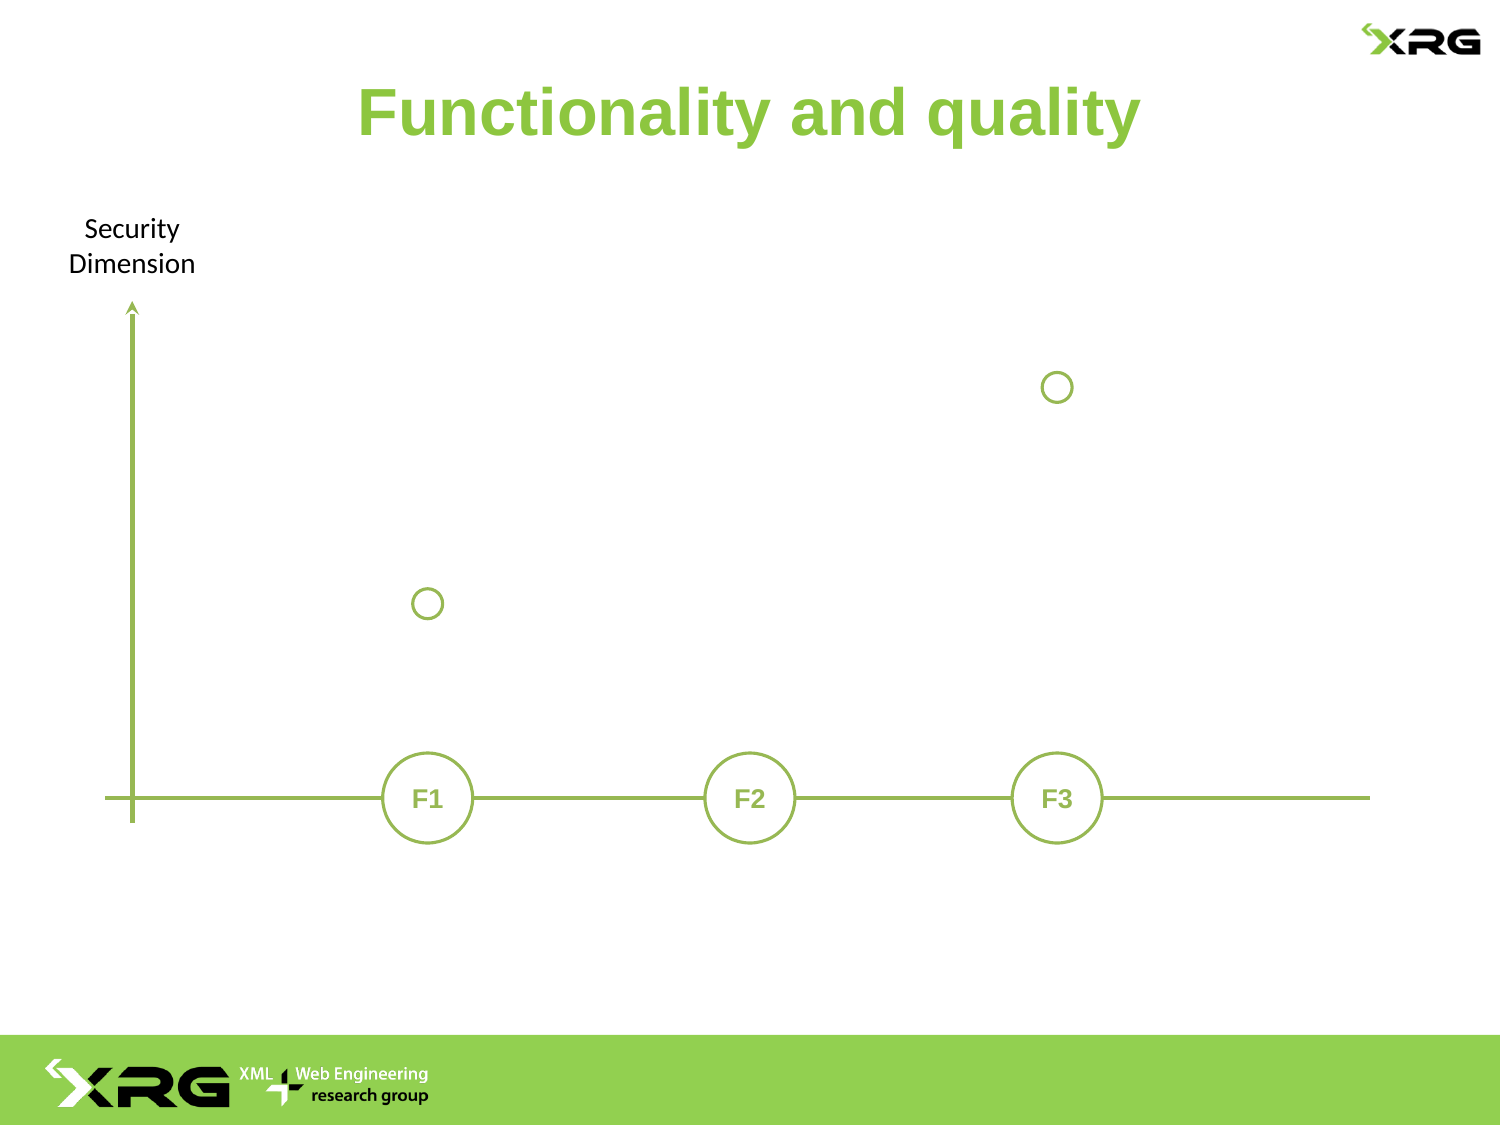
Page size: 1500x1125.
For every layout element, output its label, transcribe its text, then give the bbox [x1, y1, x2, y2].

picture [1357, 19, 1483, 60]
text_box F3 [1012, 753, 1103, 797]
text_box F2 [705, 806, 795, 844]
title Functionality and quality [75, 45, 1425, 173]
text_box [412, 588, 443, 619]
text_box F3 [1012, 806, 1102, 844]
text_box Security Dimension [31, 194, 233, 302]
text_box F1 [383, 806, 472, 844]
picture [37, 1054, 435, 1111]
text_box [1042, 372, 1073, 403]
text_box F2 [704, 753, 795, 797]
text_box F1 [382, 753, 473, 797]
